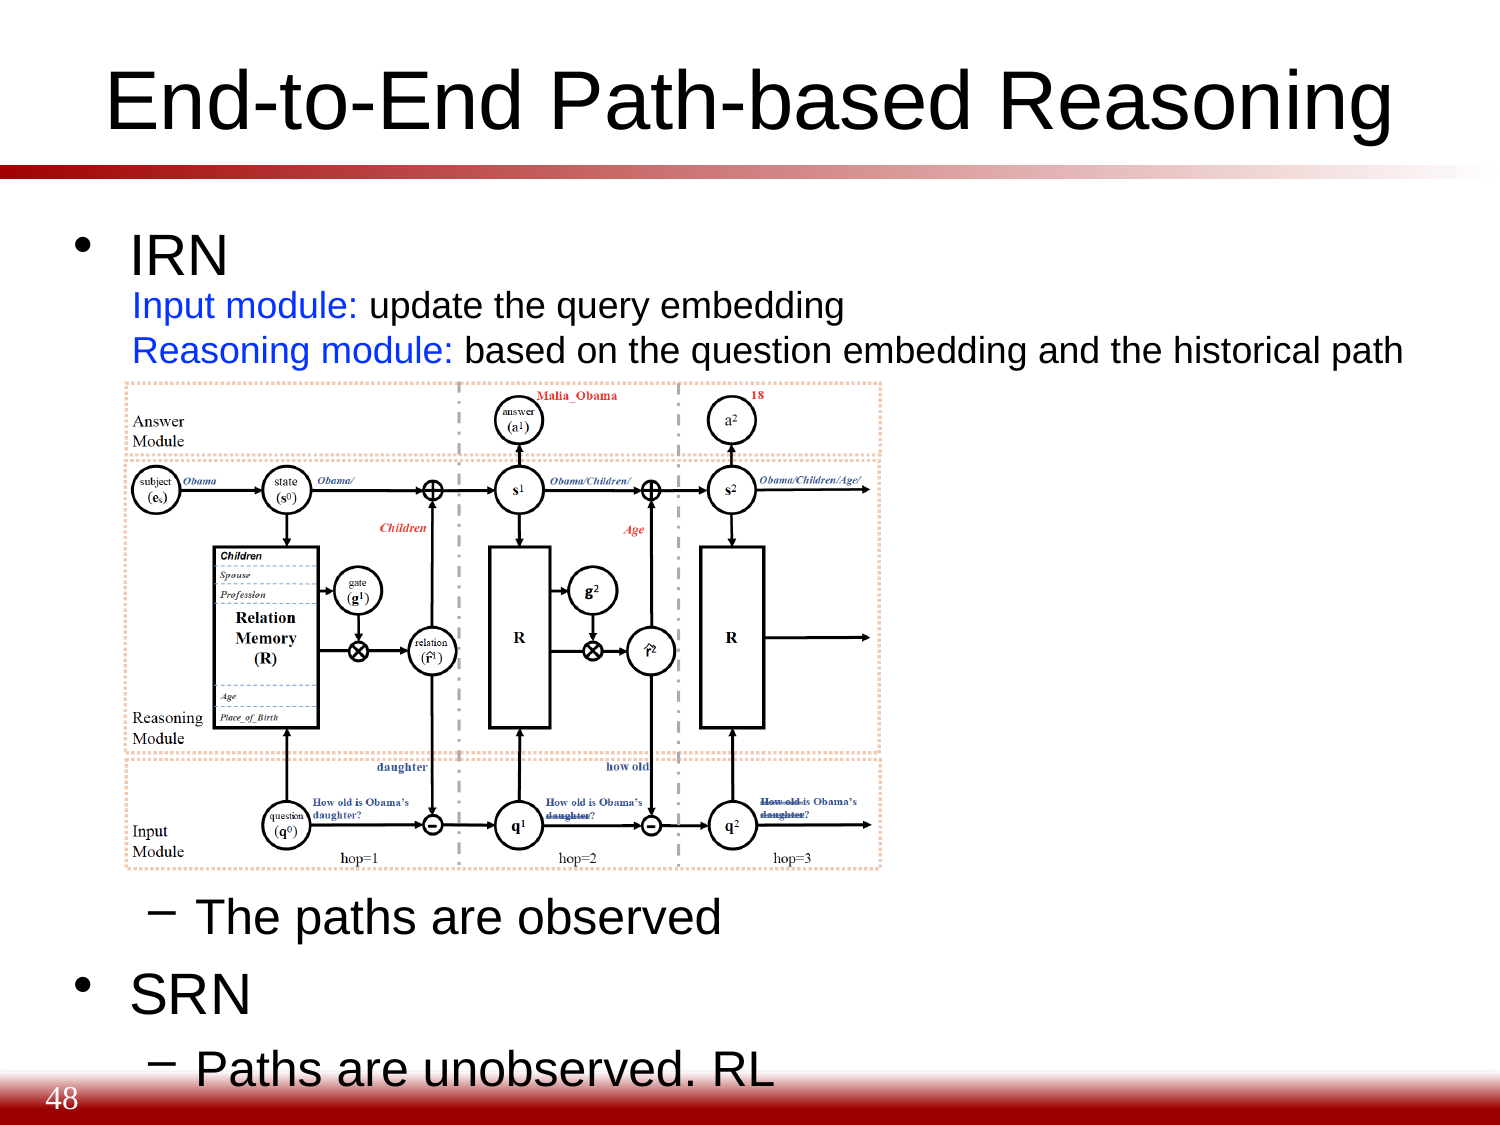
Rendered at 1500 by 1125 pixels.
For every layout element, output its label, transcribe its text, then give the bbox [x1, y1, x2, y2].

list IRN The paths are observed SRN Paths are unobserved. RL [57, 209, 1443, 1059]
picture [116, 375, 890, 878]
text_box Input module: update the query embedding Reasoning module: based on the question embedding and the historical path [117, 274, 1500, 424]
title End-to-End Path-based Reasoning [40, 30, 1460, 162]
